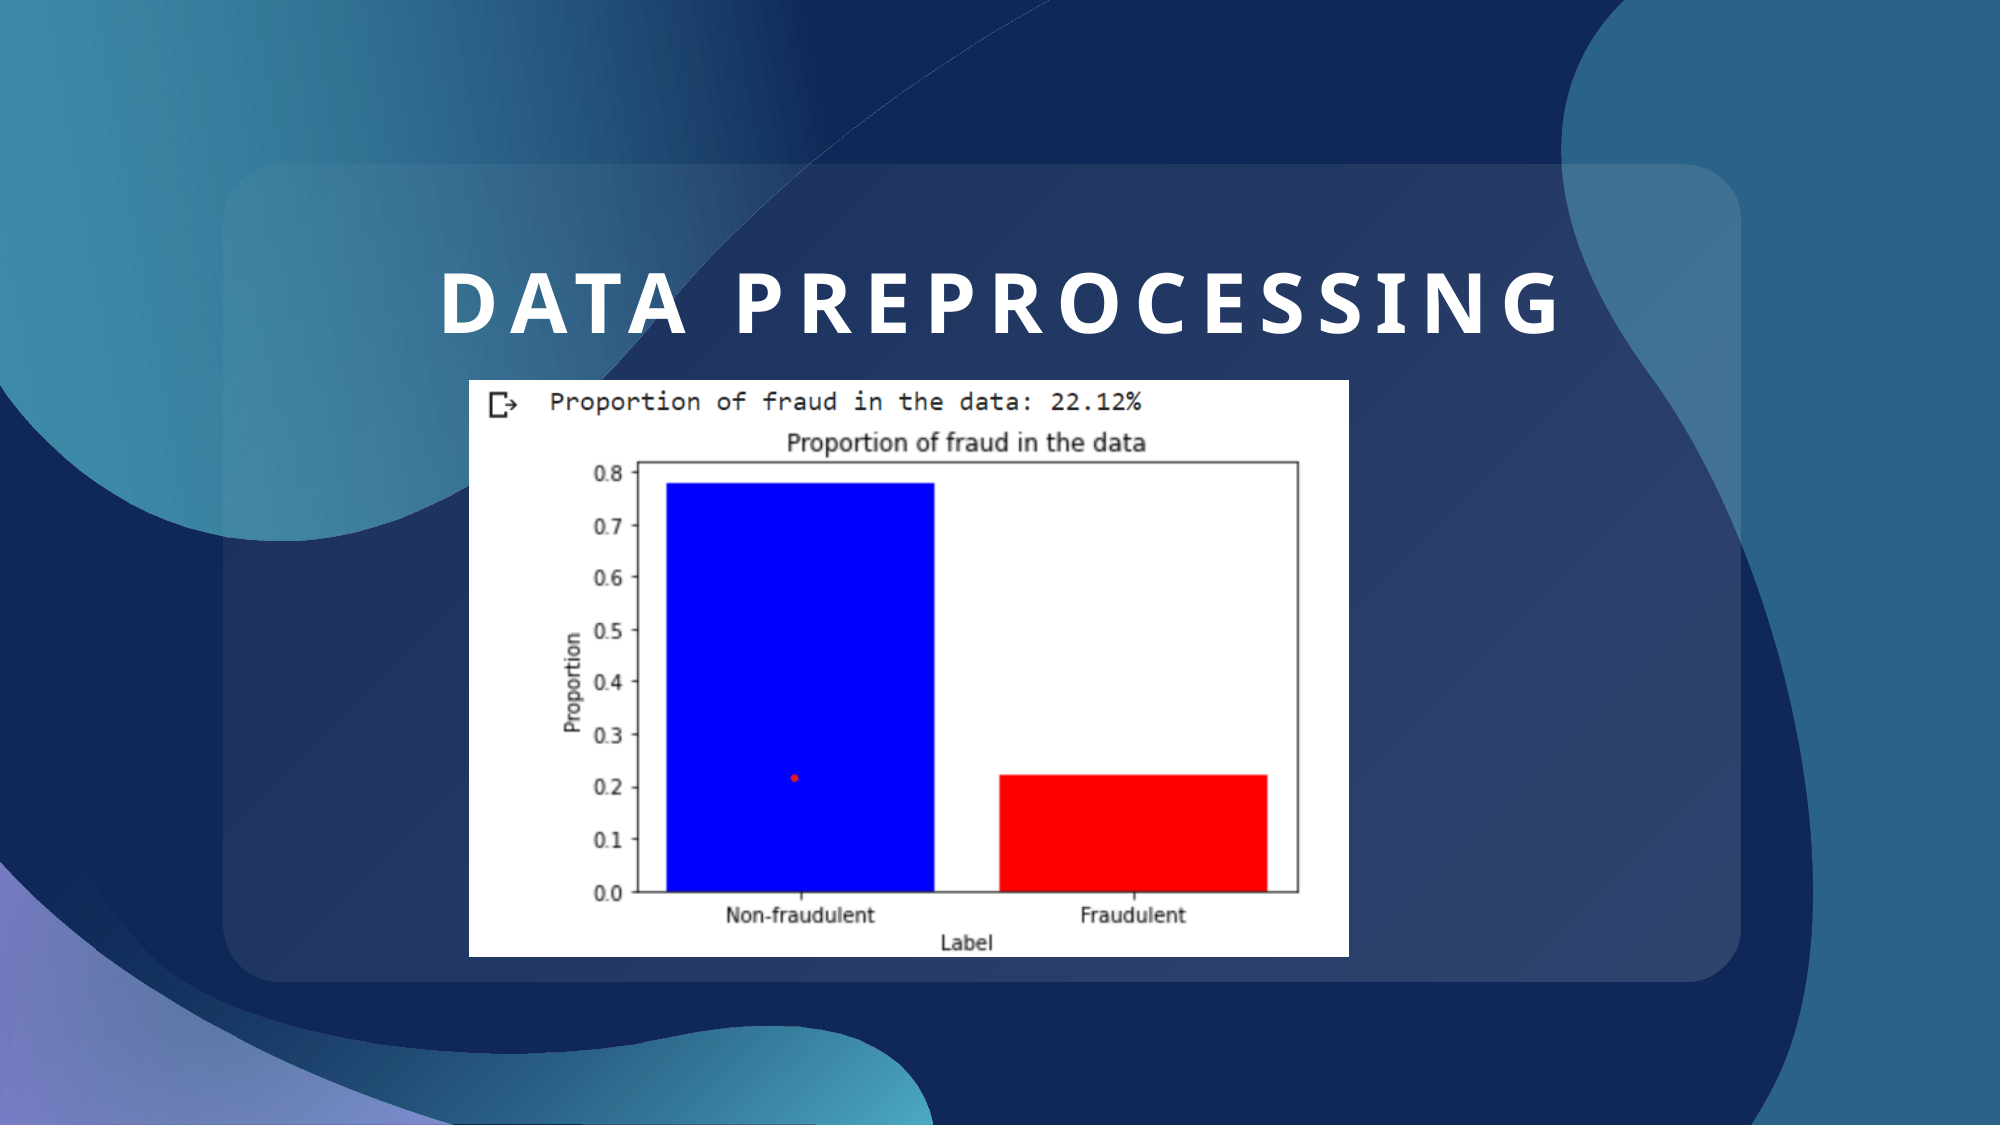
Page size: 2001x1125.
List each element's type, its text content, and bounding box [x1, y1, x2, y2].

title DATA PREPROCESSING [365, 183, 1635, 360]
picture [469, 380, 1349, 957]
